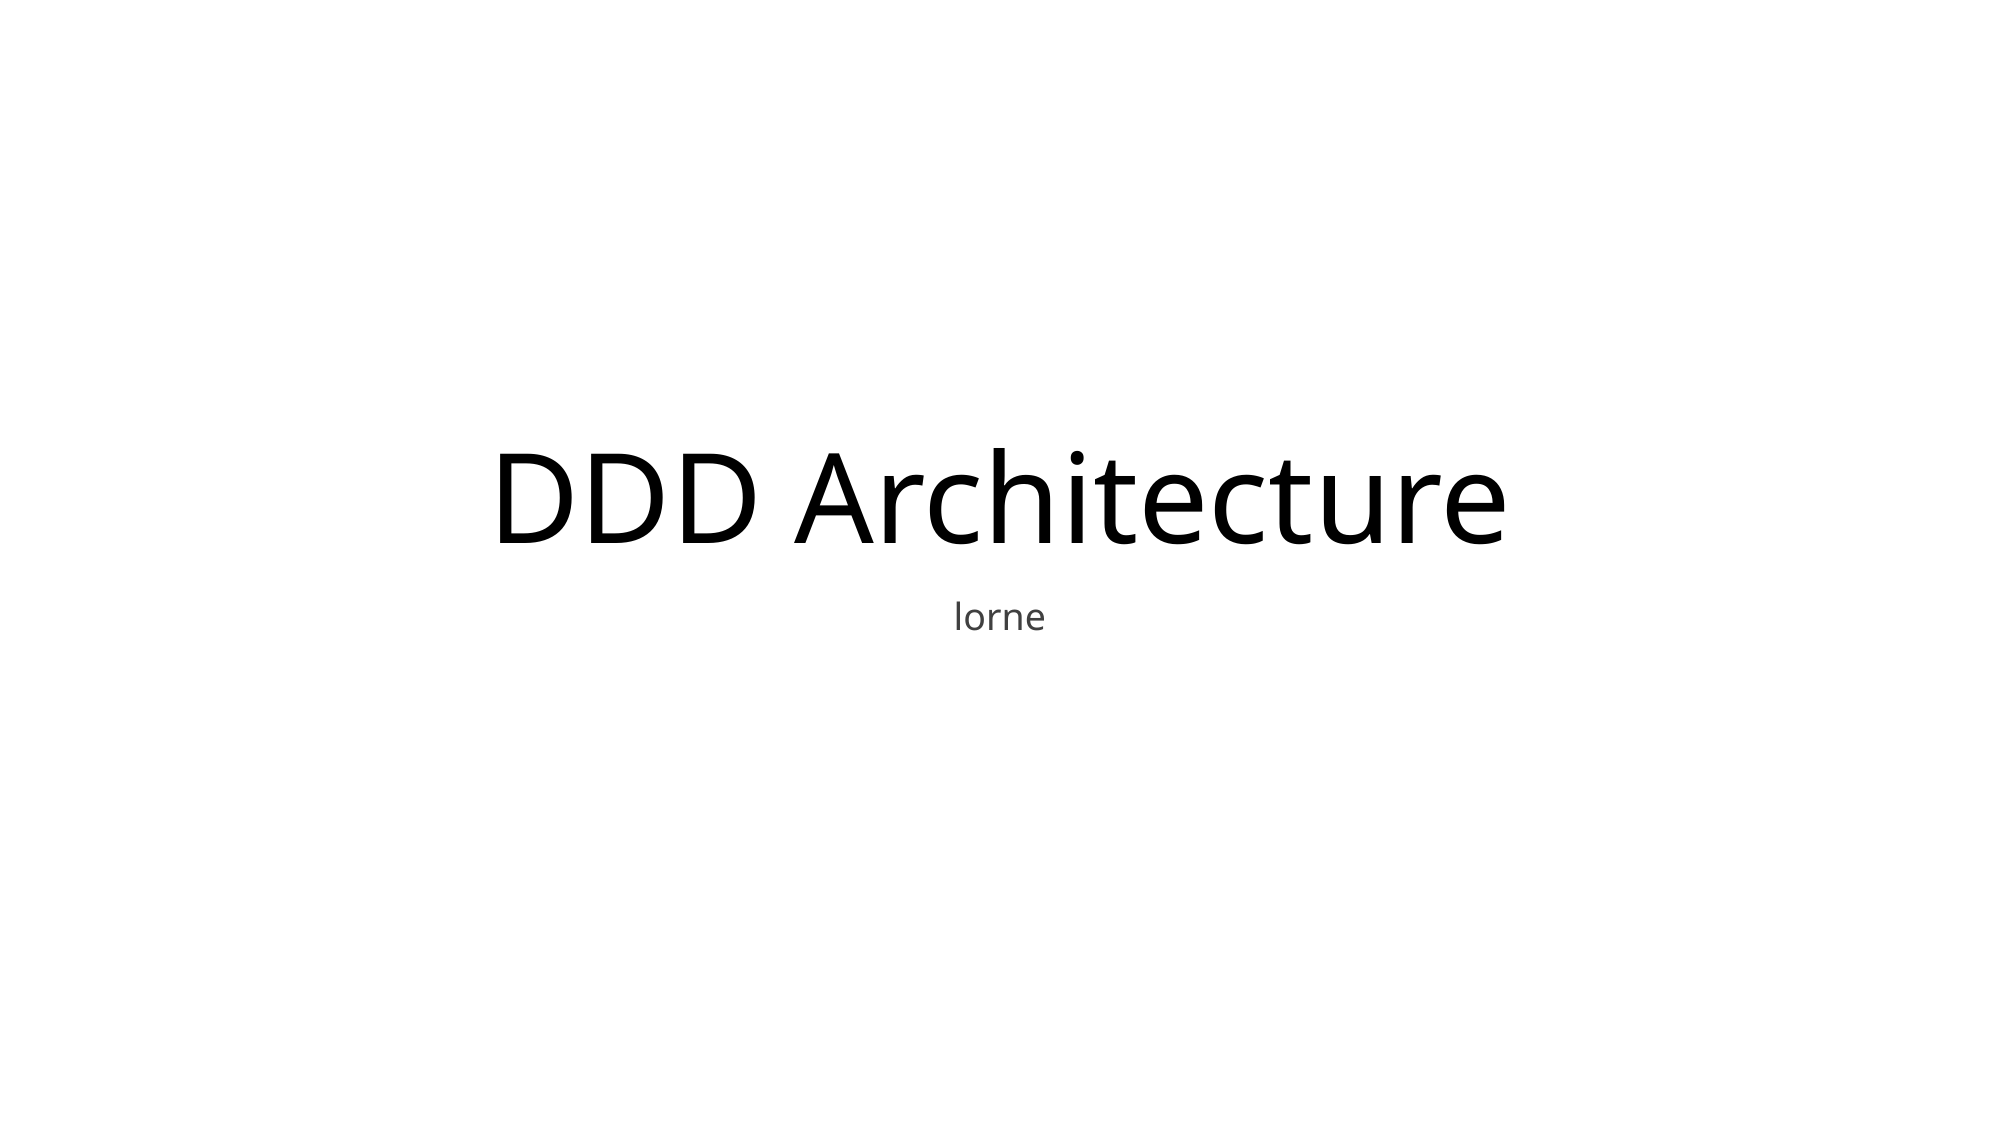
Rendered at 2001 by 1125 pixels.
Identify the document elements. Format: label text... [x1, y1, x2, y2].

title DDD Architecture [249, 217, 1750, 576]
subtitle lorne [249, 590, 1750, 863]
